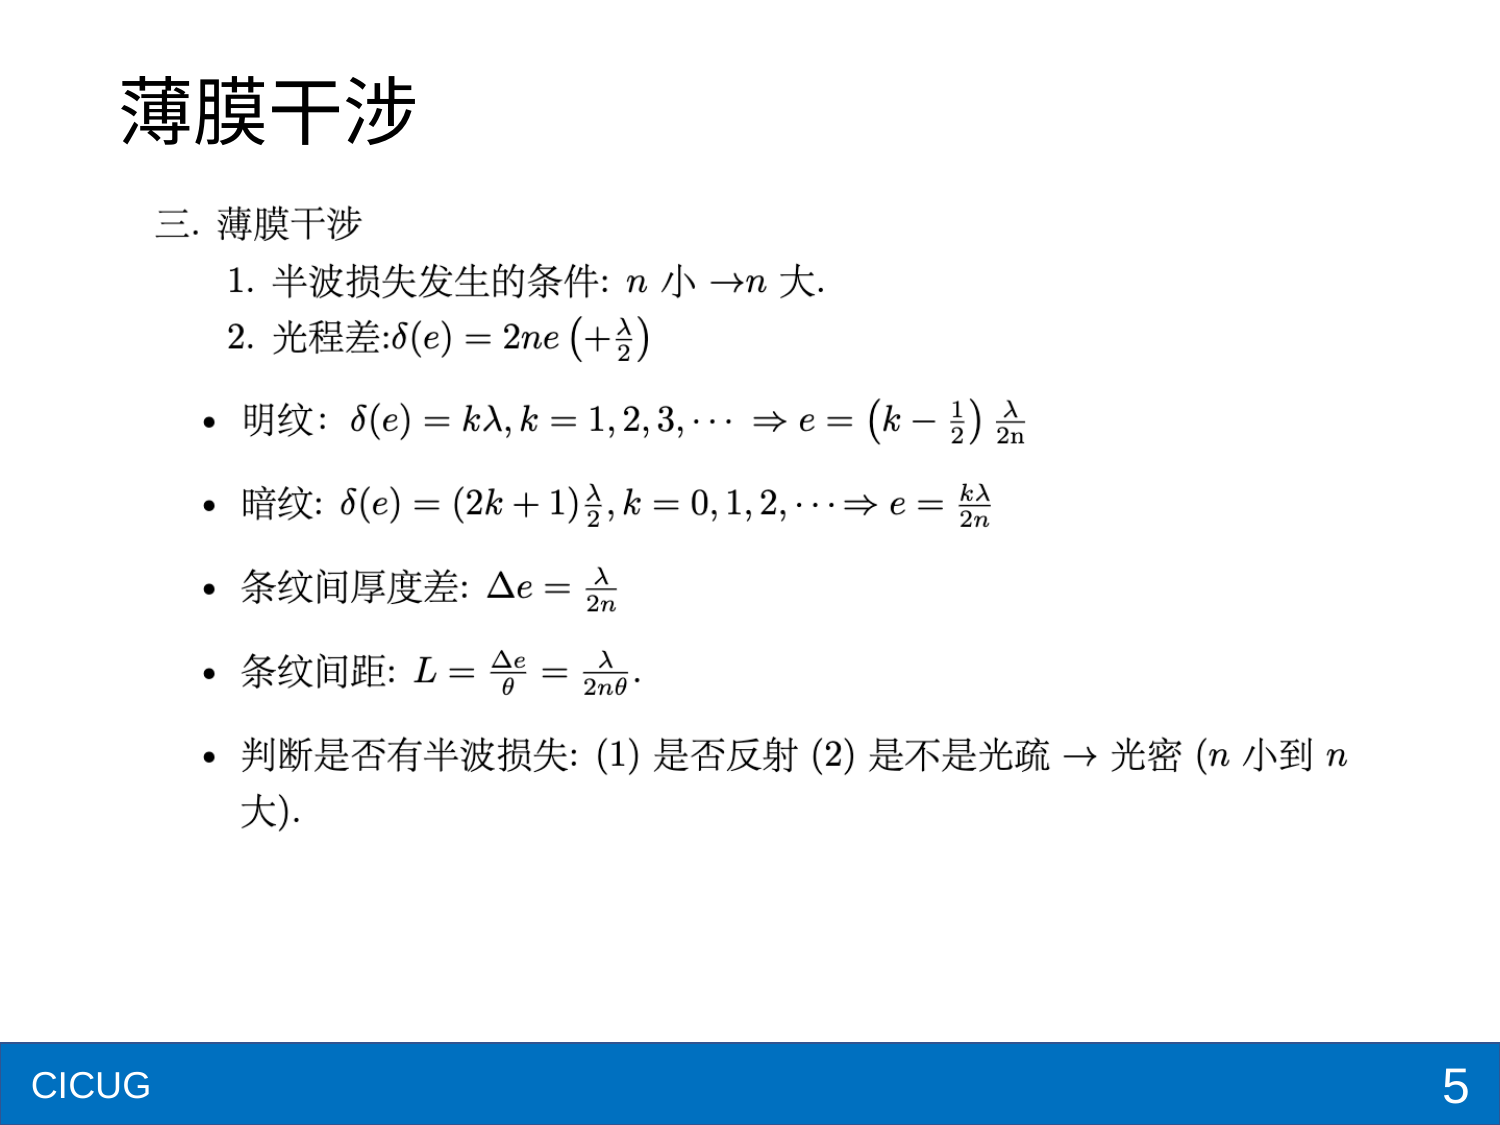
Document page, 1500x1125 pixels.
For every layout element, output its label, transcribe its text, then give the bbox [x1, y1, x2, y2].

title 薄膜干涉 [103, 59, 1397, 171]
picture [103, 170, 1393, 867]
slide_number 5 [1147, 1054, 1485, 1114]
